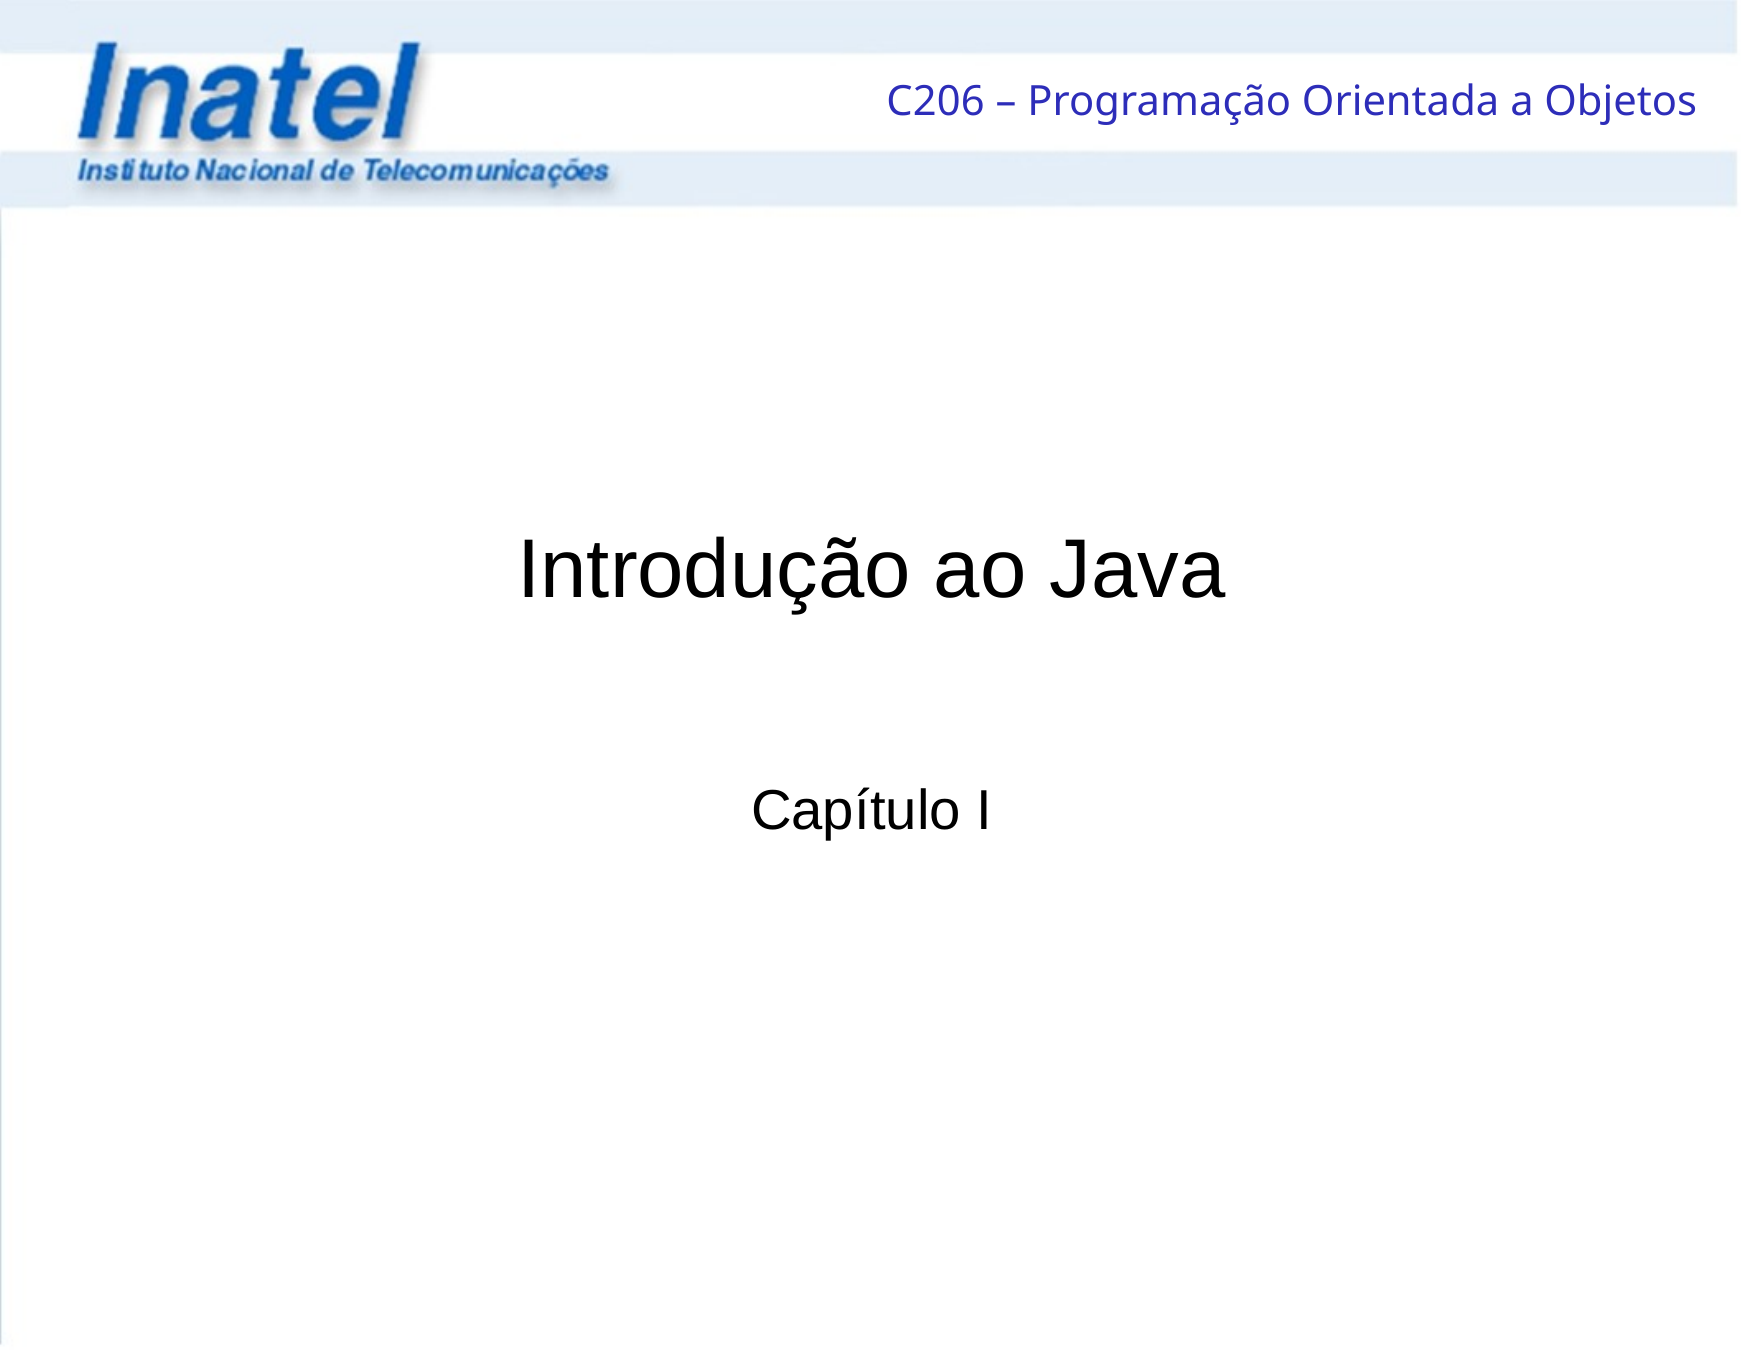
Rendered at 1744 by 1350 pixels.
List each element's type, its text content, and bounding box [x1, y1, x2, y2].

text_box Capítulo I [261, 765, 1483, 1110]
text_box Introdução ao Java [130, 419, 1613, 709]
picture [0, 0, 1744, 1350]
